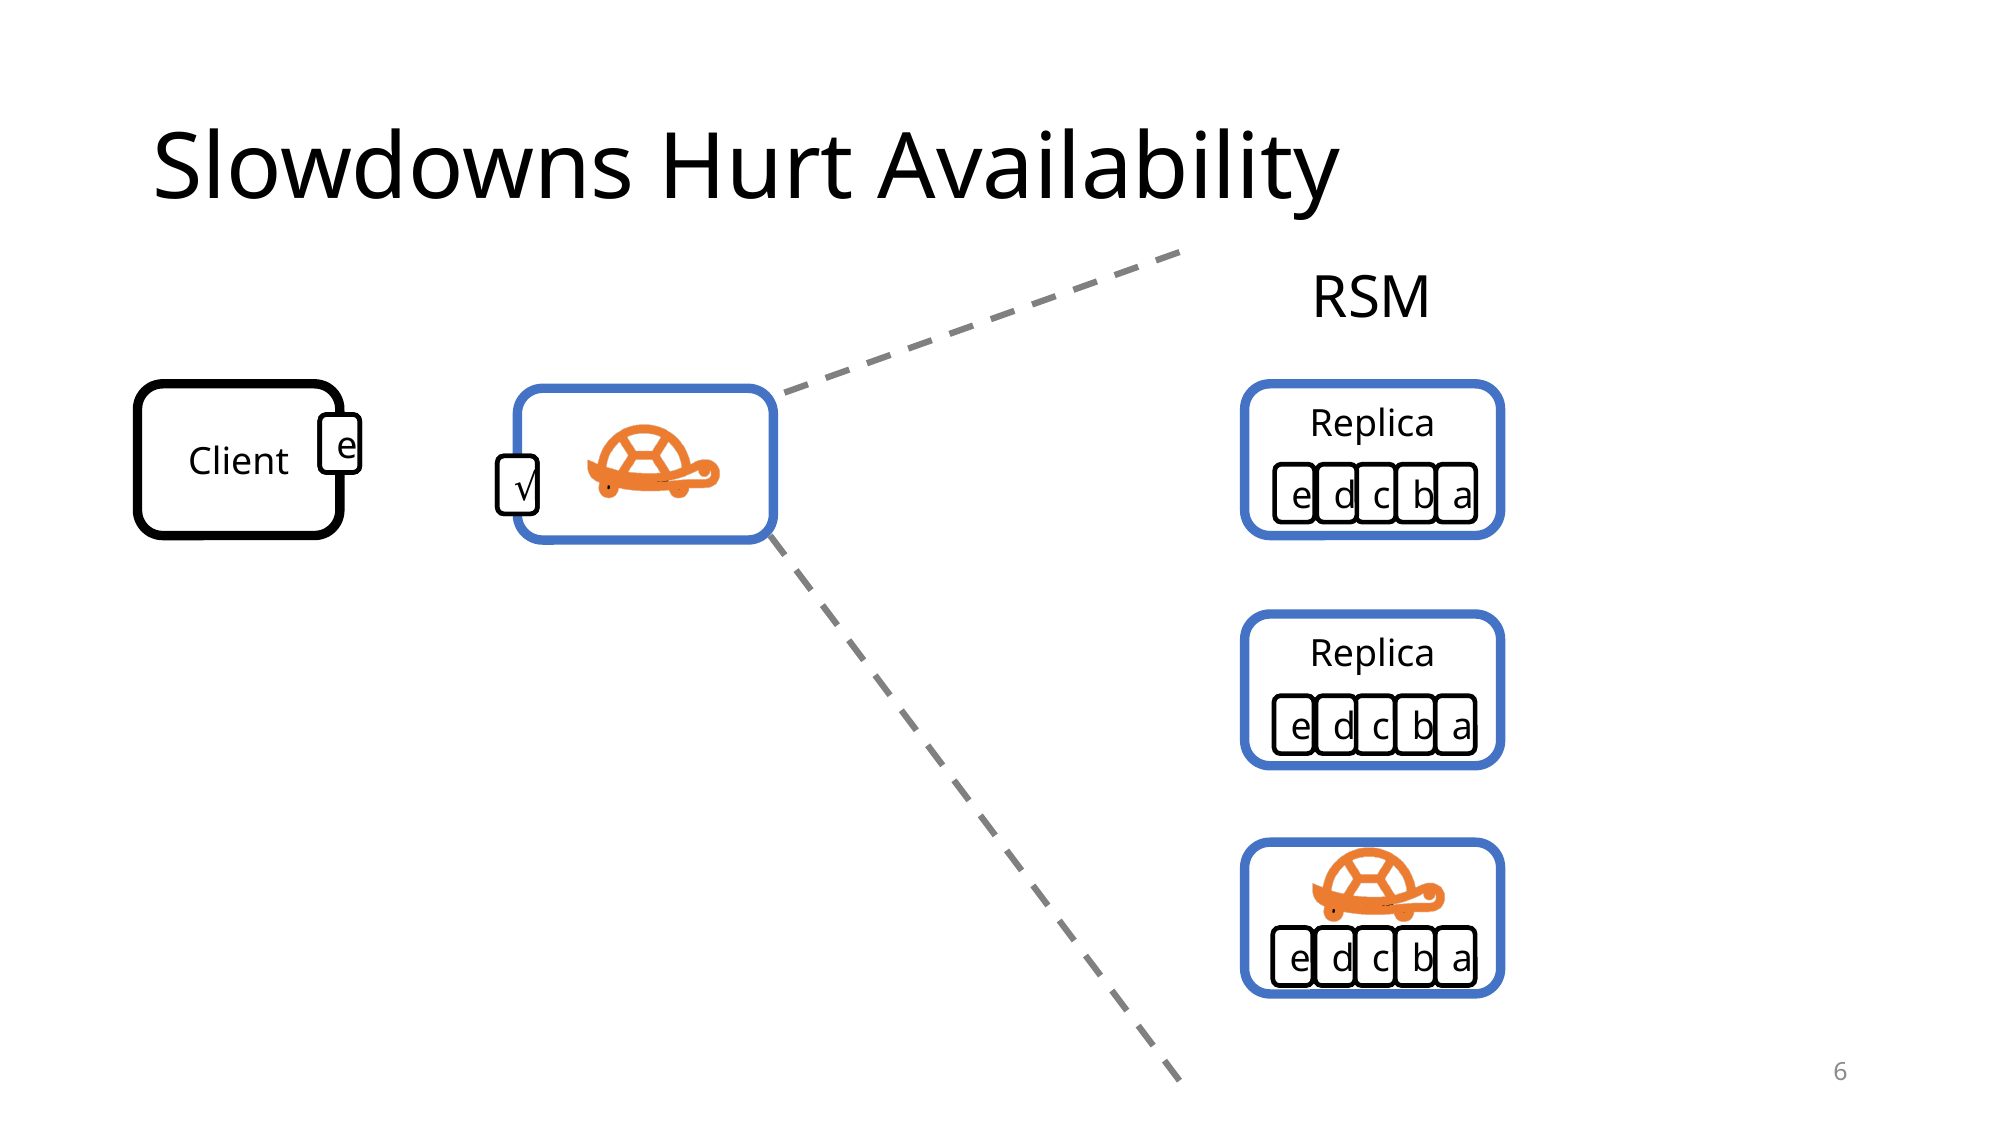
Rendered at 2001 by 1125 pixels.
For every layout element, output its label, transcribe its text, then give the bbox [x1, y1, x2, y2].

text_box e [1271, 926, 1314, 987]
text_box Client [136, 382, 341, 537]
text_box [775, 252, 1180, 396]
text_box e [1273, 463, 1316, 524]
text_box Replica [1243, 382, 1502, 537]
text_box RSM [1297, 252, 1448, 337]
text_box b [1395, 951, 1437, 987]
text_box RSM [516, 387, 775, 542]
text_box c [1355, 951, 1397, 987]
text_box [576, 392, 728, 527]
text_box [770, 535, 1180, 1081]
text_box √ [496, 454, 539, 515]
text_box b [1395, 694, 1437, 755]
text_box e [1272, 694, 1316, 755]
text_box a [1435, 926, 1477, 987]
text_box d [1316, 463, 1358, 524]
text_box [1301, 815, 1453, 951]
text_box b [1396, 463, 1437, 524]
text_box d [1314, 951, 1357, 987]
text_box d [1315, 694, 1358, 755]
text_box Replica [1243, 612, 1502, 767]
text_box c [1356, 694, 1397, 755]
text_box e [318, 413, 361, 474]
title Slowdowns Hurt Availability [137, 59, 1863, 278]
text_box Replica [1243, 841, 1502, 995]
text_box c [1356, 463, 1397, 524]
text_box a [1436, 463, 1477, 524]
text_box a [1435, 694, 1477, 755]
slide_number 6 [1412, 1042, 1863, 1103]
